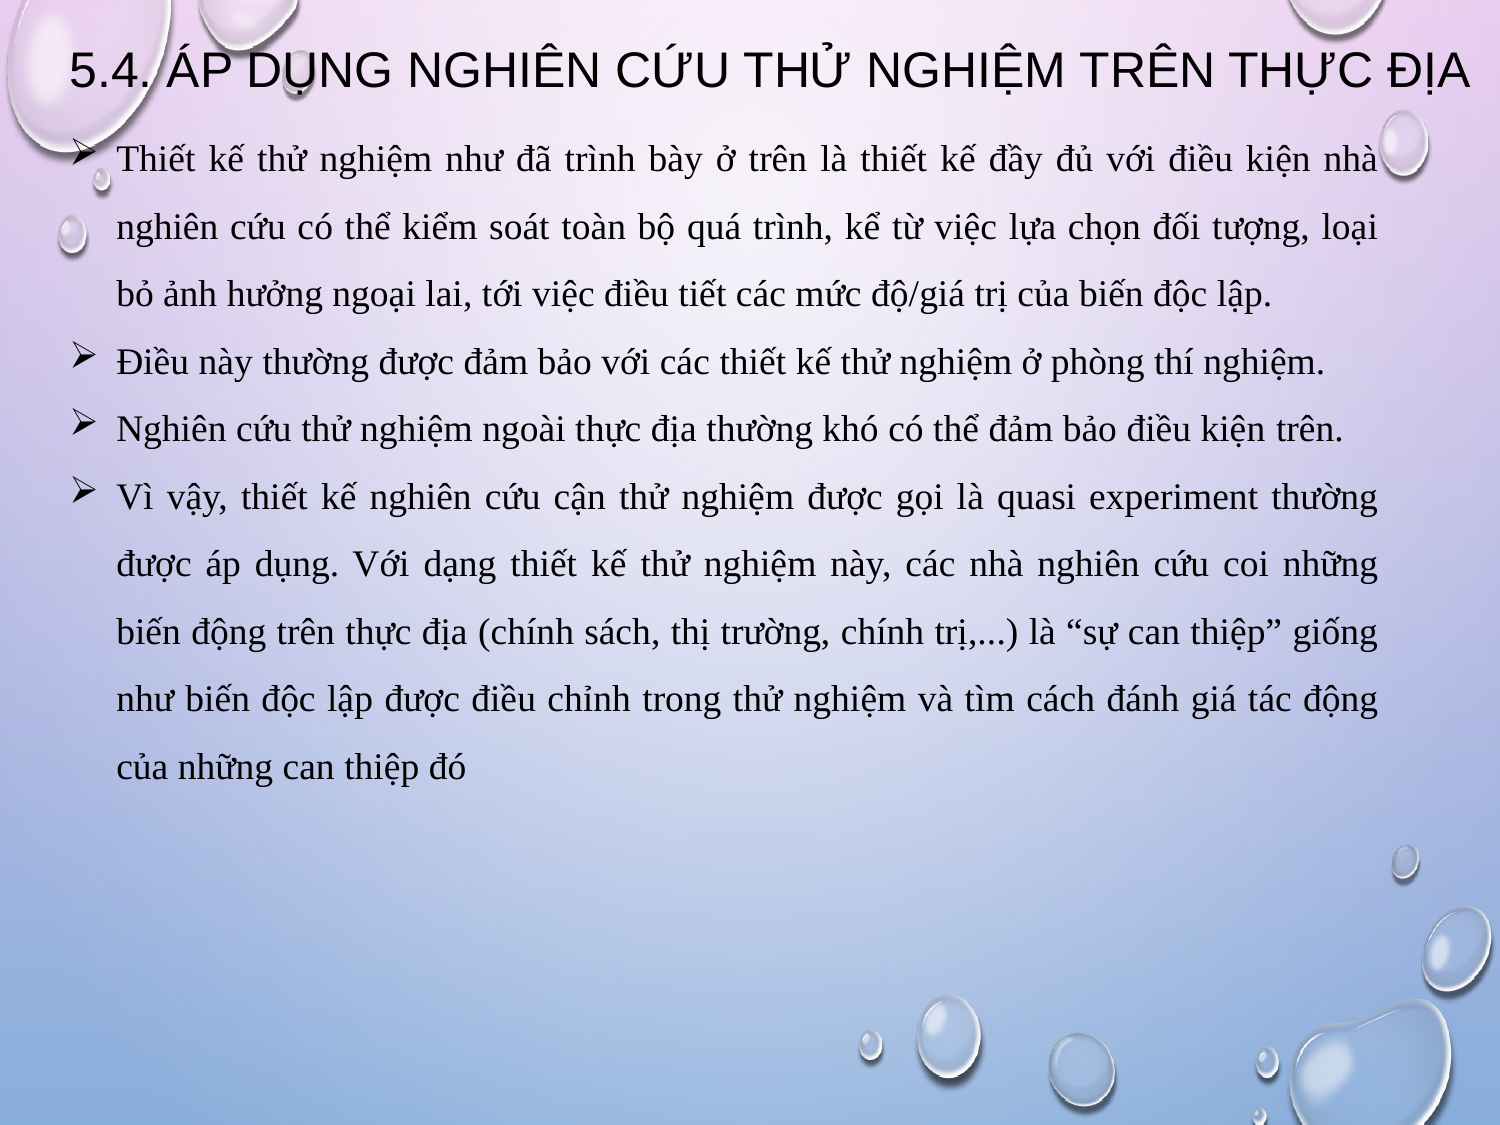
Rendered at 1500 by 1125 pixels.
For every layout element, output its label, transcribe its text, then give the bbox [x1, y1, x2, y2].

picture [0, 0, 1500, 1125]
text_box Thiết kế thử nghiệm như đã trình bày ở trên là thiết kế đầy đủ với điều kiện nhà nghiên cứu có thể kiểm soát toàn bộ quá trình, kể từ việc lựa chọn đối tượng, loại bỏ ảnh hưởng ngoại lai, tới việc điều tiết các mức độ/giá trị của biến độc lập. Điều này thường được đảm bảo với các thiết kế thử nghiệm ở phòng thí nghiệm. Nghiên cứu thử nghiệm ngoài thực địa thường khó có thể đảm bảo điều kiện trên. Vì vậy, thiết kế nghiên cứu cận thử nghiệm được gọi là quasi experiment thường được áp dụng. Với dạng thiết kế thử nghiệm này, các nhà nghiên cứu coi những biến động trên thực địa (chính sách, thị trường, chính trị,...) là “sự can thiệp” giống như biến độc lập được điều chỉnh trong thử nghiệm và tìm cách đánh giá tác động của những can thiệp đó [54, 104, 1395, 795]
title 5.4. Áp dụng nghiên cứu thử nghiệm trên thực địa [54, 37, 1500, 105]
